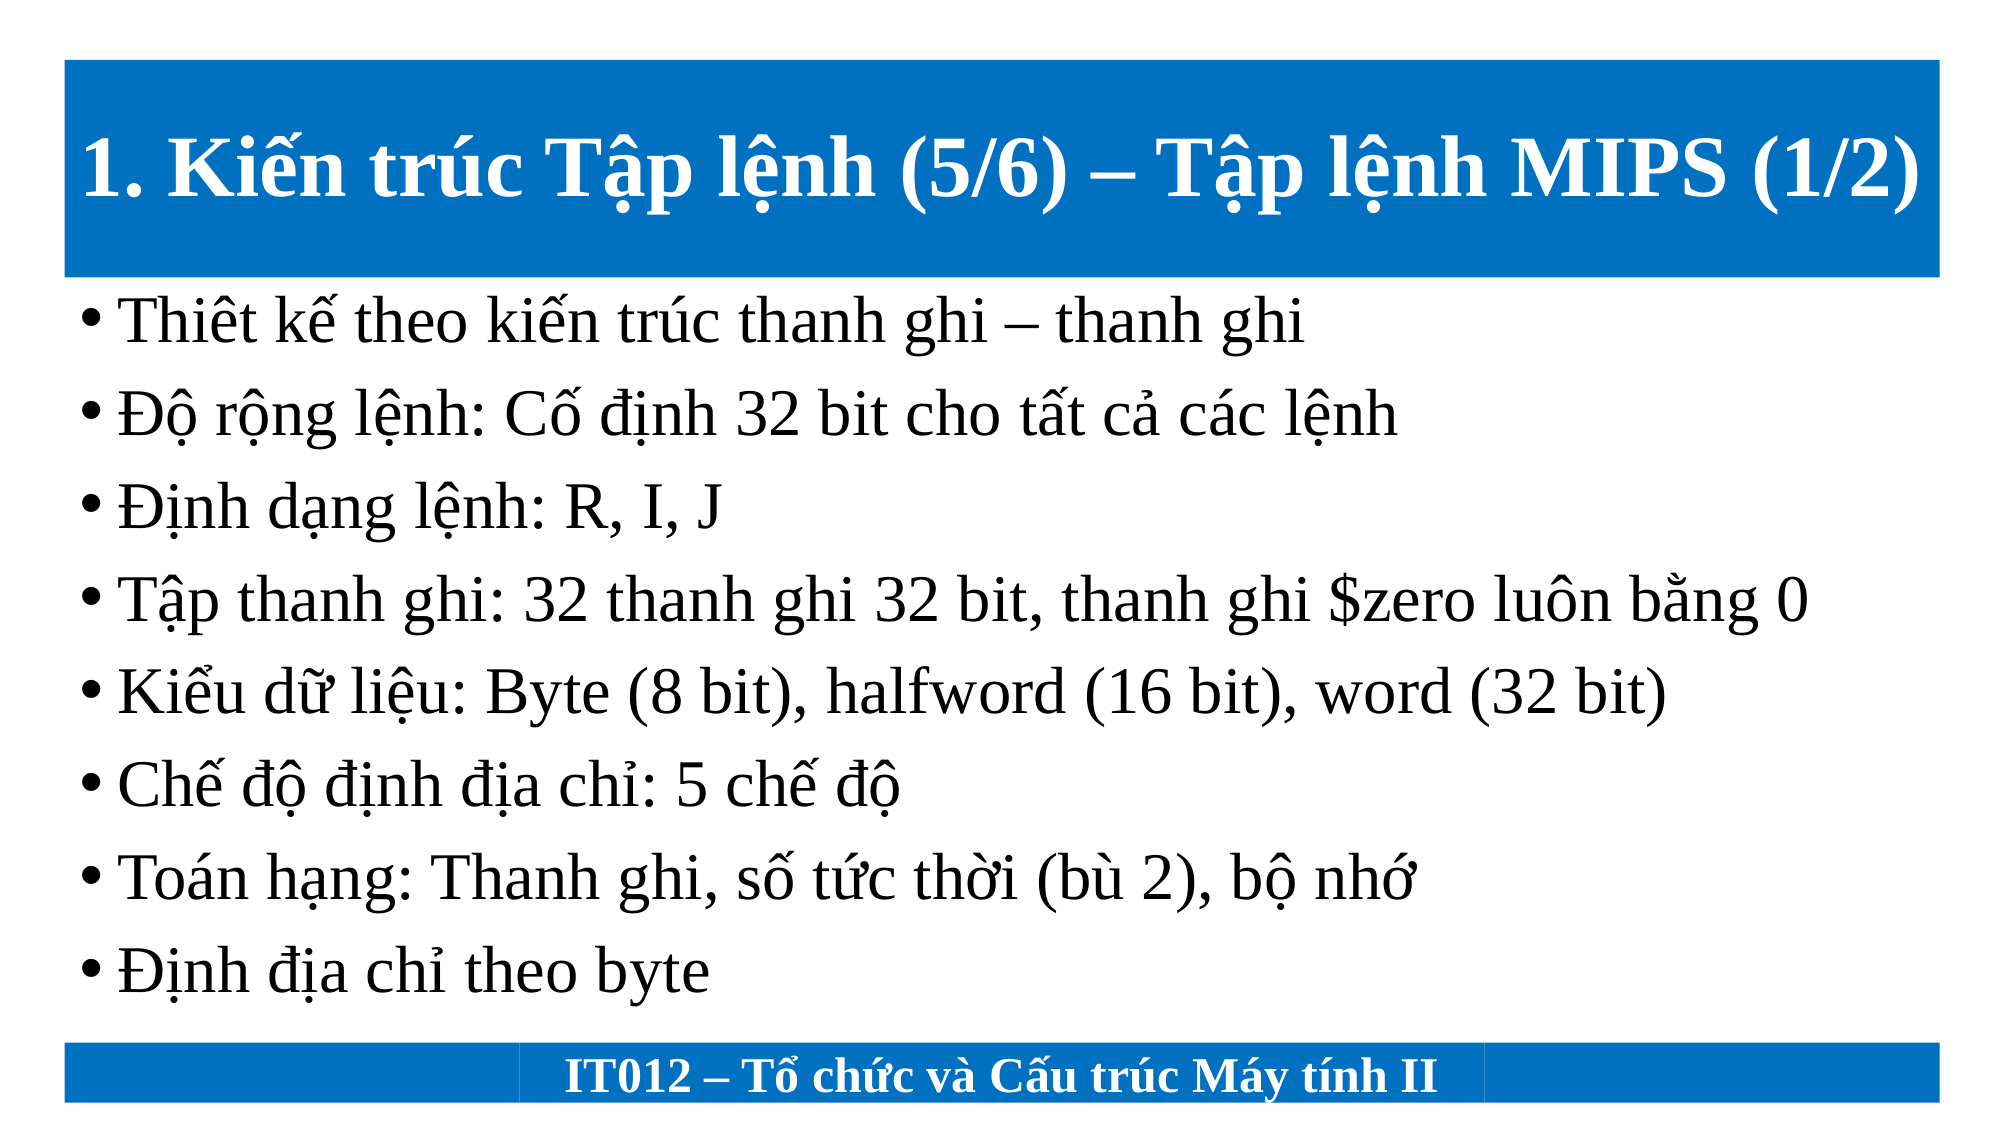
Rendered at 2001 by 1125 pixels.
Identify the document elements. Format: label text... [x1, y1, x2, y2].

title 1. Kiến trúc Tập lệnh (5/6) – Tập lệnh MIPS (1/2) [64, 59, 1940, 277]
slide_number [64, 1042, 520, 1103]
list Thiêt kế theo kiến trúc thanh ghi – thanh ghi Độ rộng lệnh: Cố định 32 bit cho tất cả các lệnh Định dạng lệnh: R, I, J Tập thanh ghi: 32 thanh ghi 32 bit, thanh ghi $zero luôn bằng 0 Kiểu dữ liệu: Byte (8 bit), halfword (16 bit), word (32 bit) Chế độ định địa chỉ: 5 chế độ Toán hạng: Thanh ghi, số tức thời (bù 2), bộ nhớ Định địa chỉ theo byte [64, 277, 1940, 1043]
